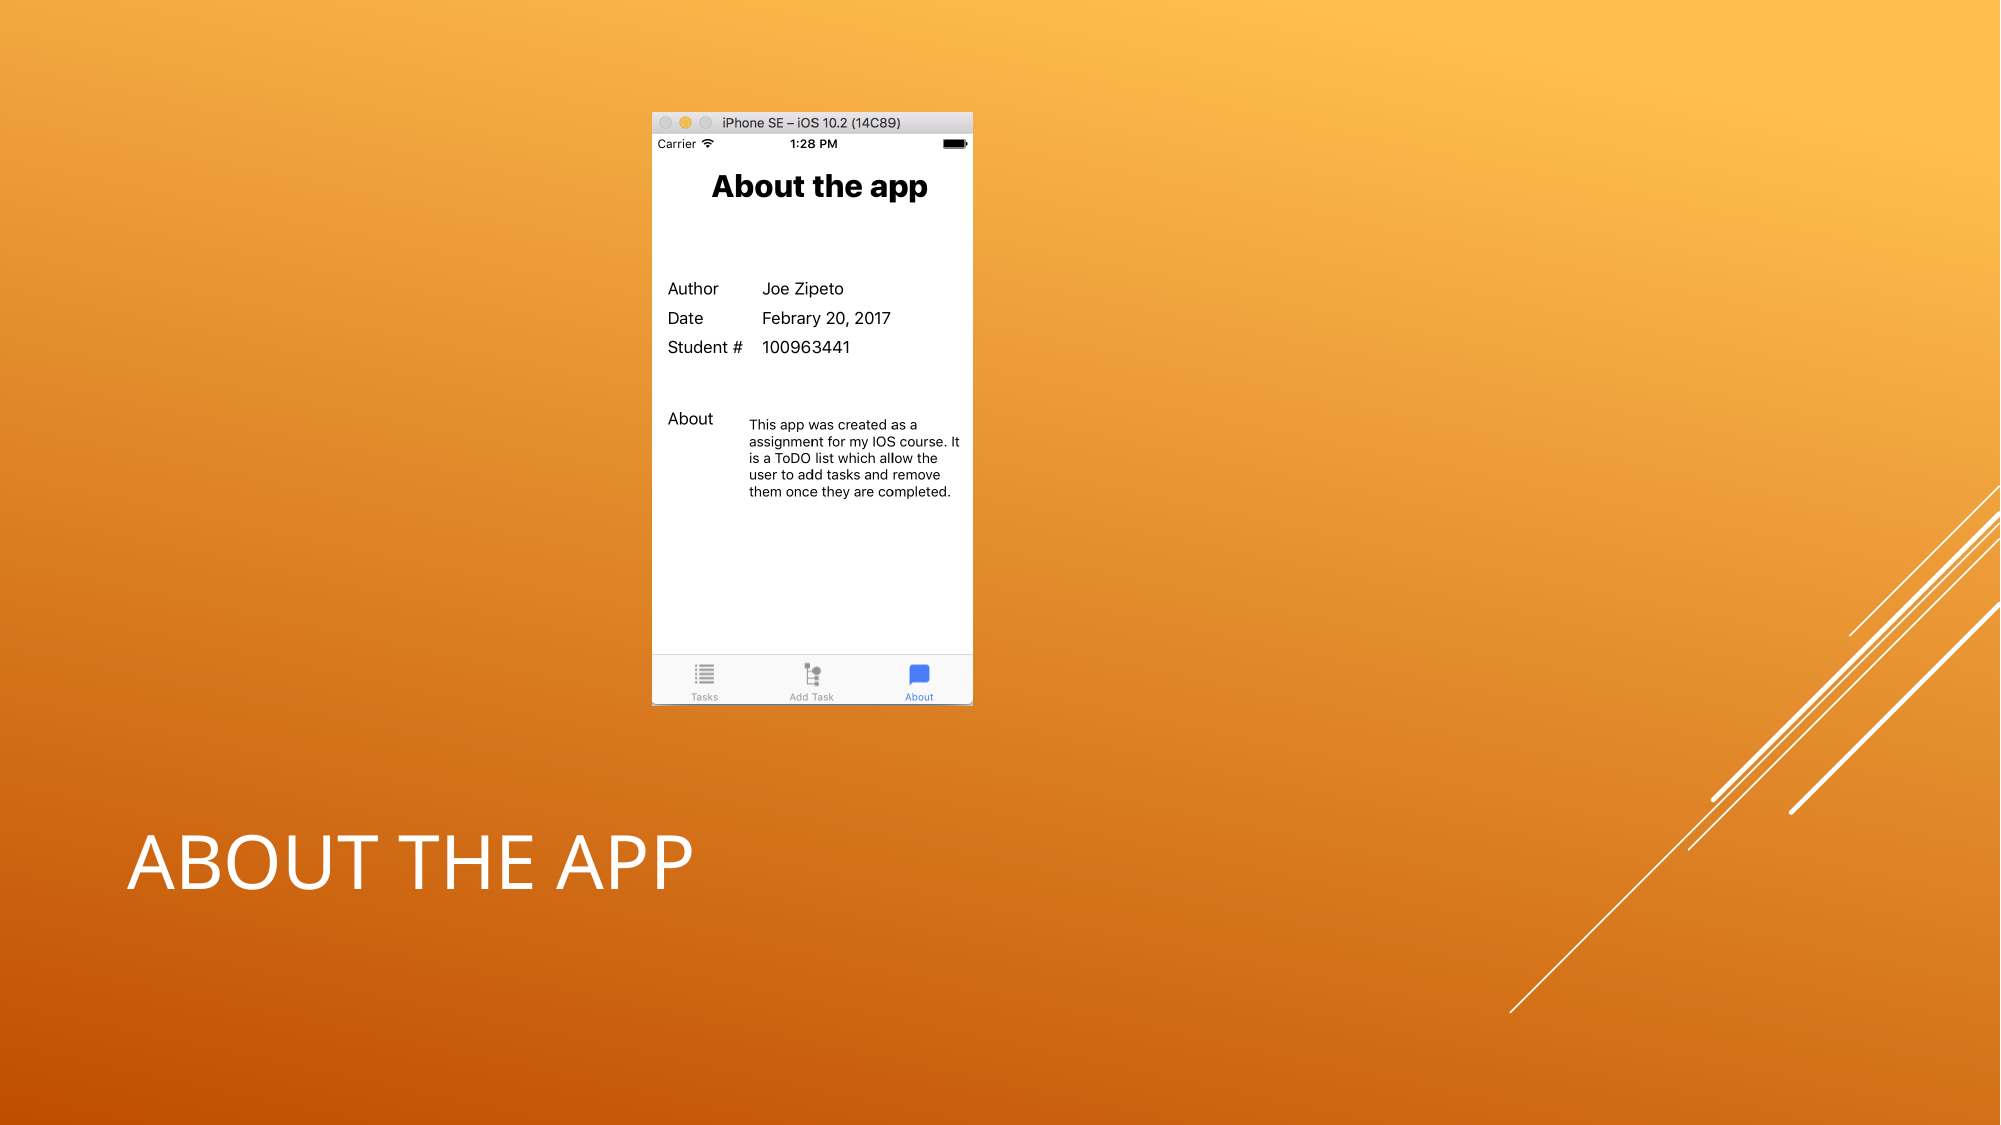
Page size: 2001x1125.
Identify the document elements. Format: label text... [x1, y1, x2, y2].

title About the app [112, 736, 1513, 984]
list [651, 112, 973, 706]
